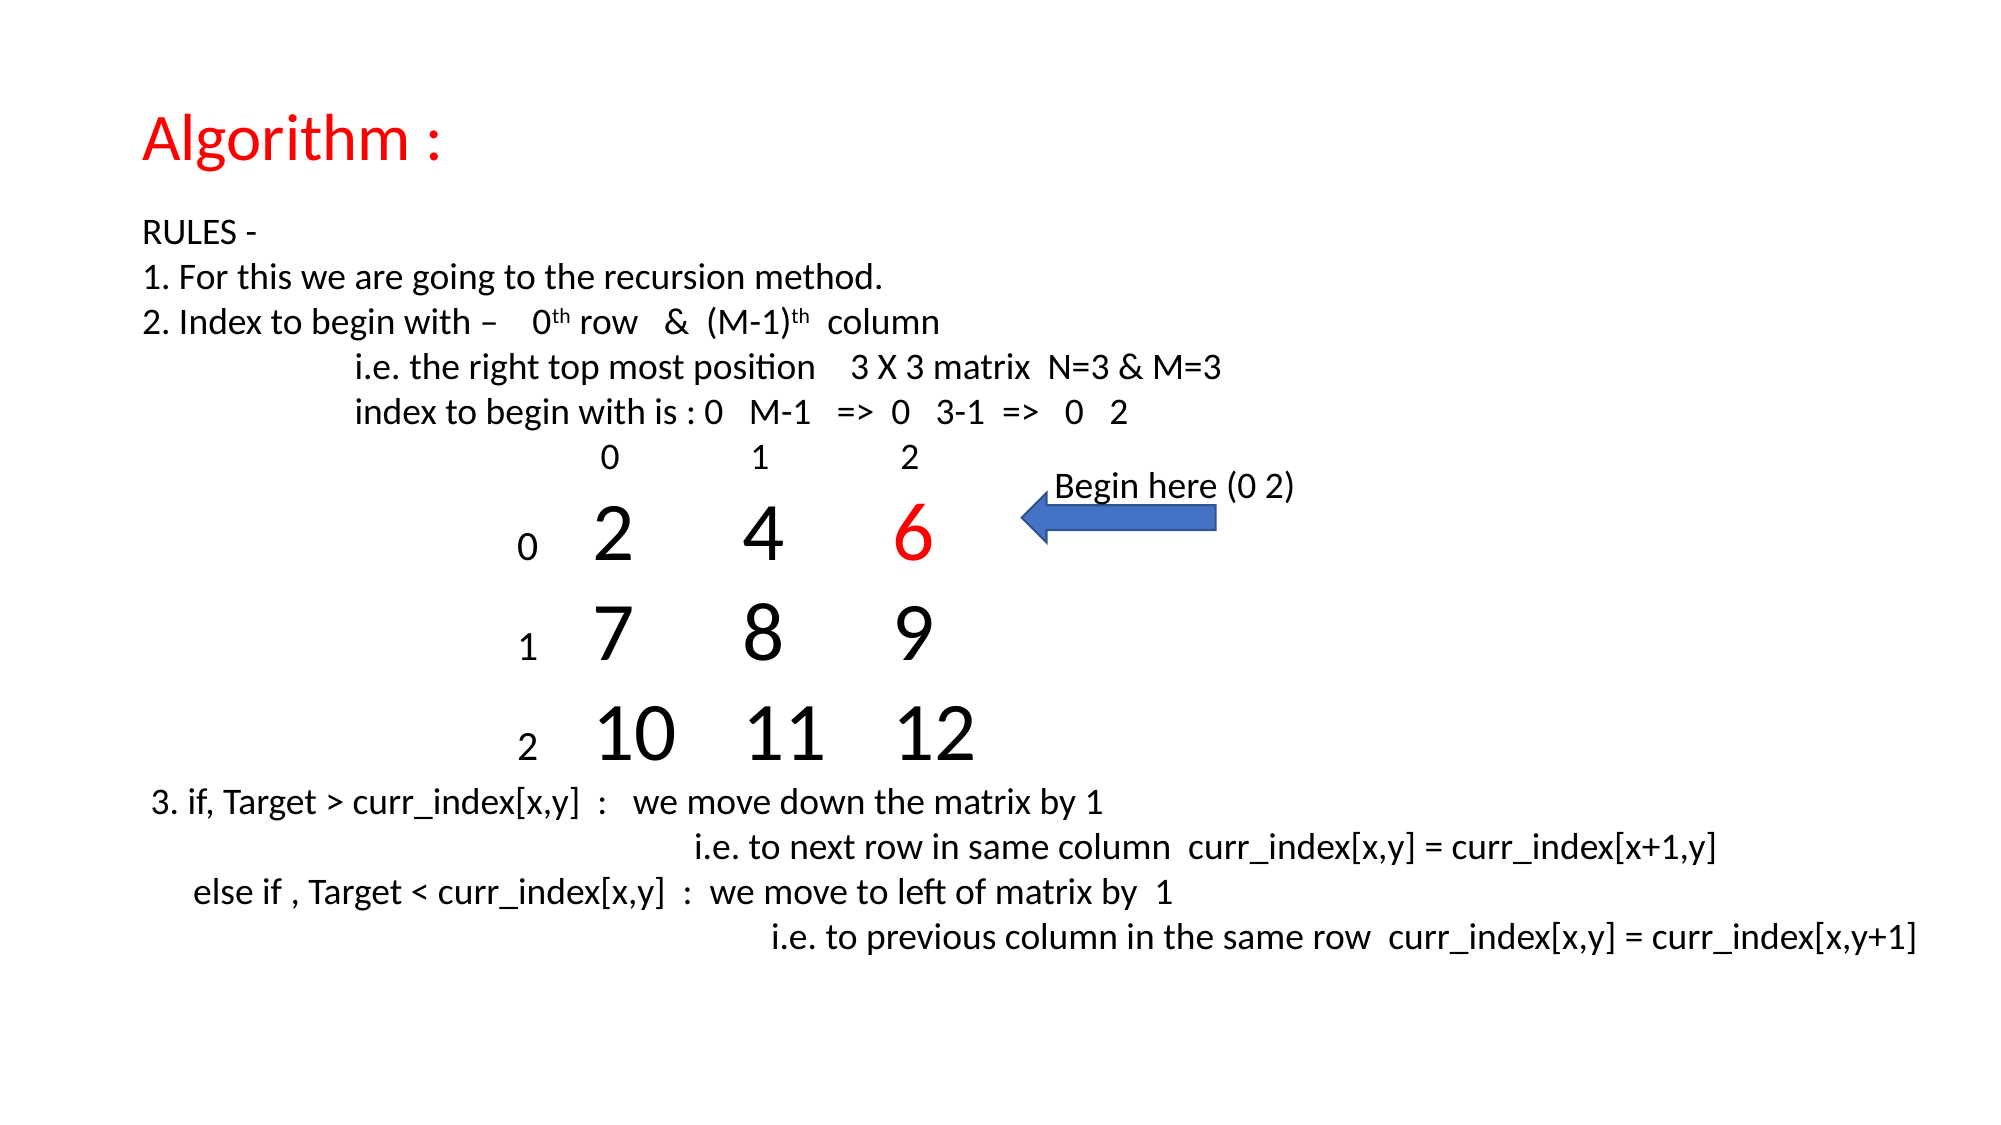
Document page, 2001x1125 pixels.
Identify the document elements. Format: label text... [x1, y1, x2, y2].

text_box [1020, 498, 1217, 545]
text_box Begin here (0 2) [1039, 453, 1432, 514]
text_box Algorithm : [127, 86, 1878, 181]
text_box RULES - 1. For this we are going to the recursion method. 2. Index to begin with – 0th row & (M-1)th column i.e. the right top most position 3 X 3 matrix N=3 & M=3 index to begin with is : 0 M-1 => 0 3-1 => 0 2 0 1 2 0 2 4 6 1 7 8 9 2 10 11 12 3. if, Target > curr_index[x,y] : we move down the matrix by 1 i.e. to next row in same column curr_index[x,y] = curr_index[x+1,y] else if , Target < curr_index[x,y] : we move to left of matrix by 1 i.e. to previous column in the same row curr_index[x,y] = curr_index[x,y+1] [127, 199, 1966, 1010]
